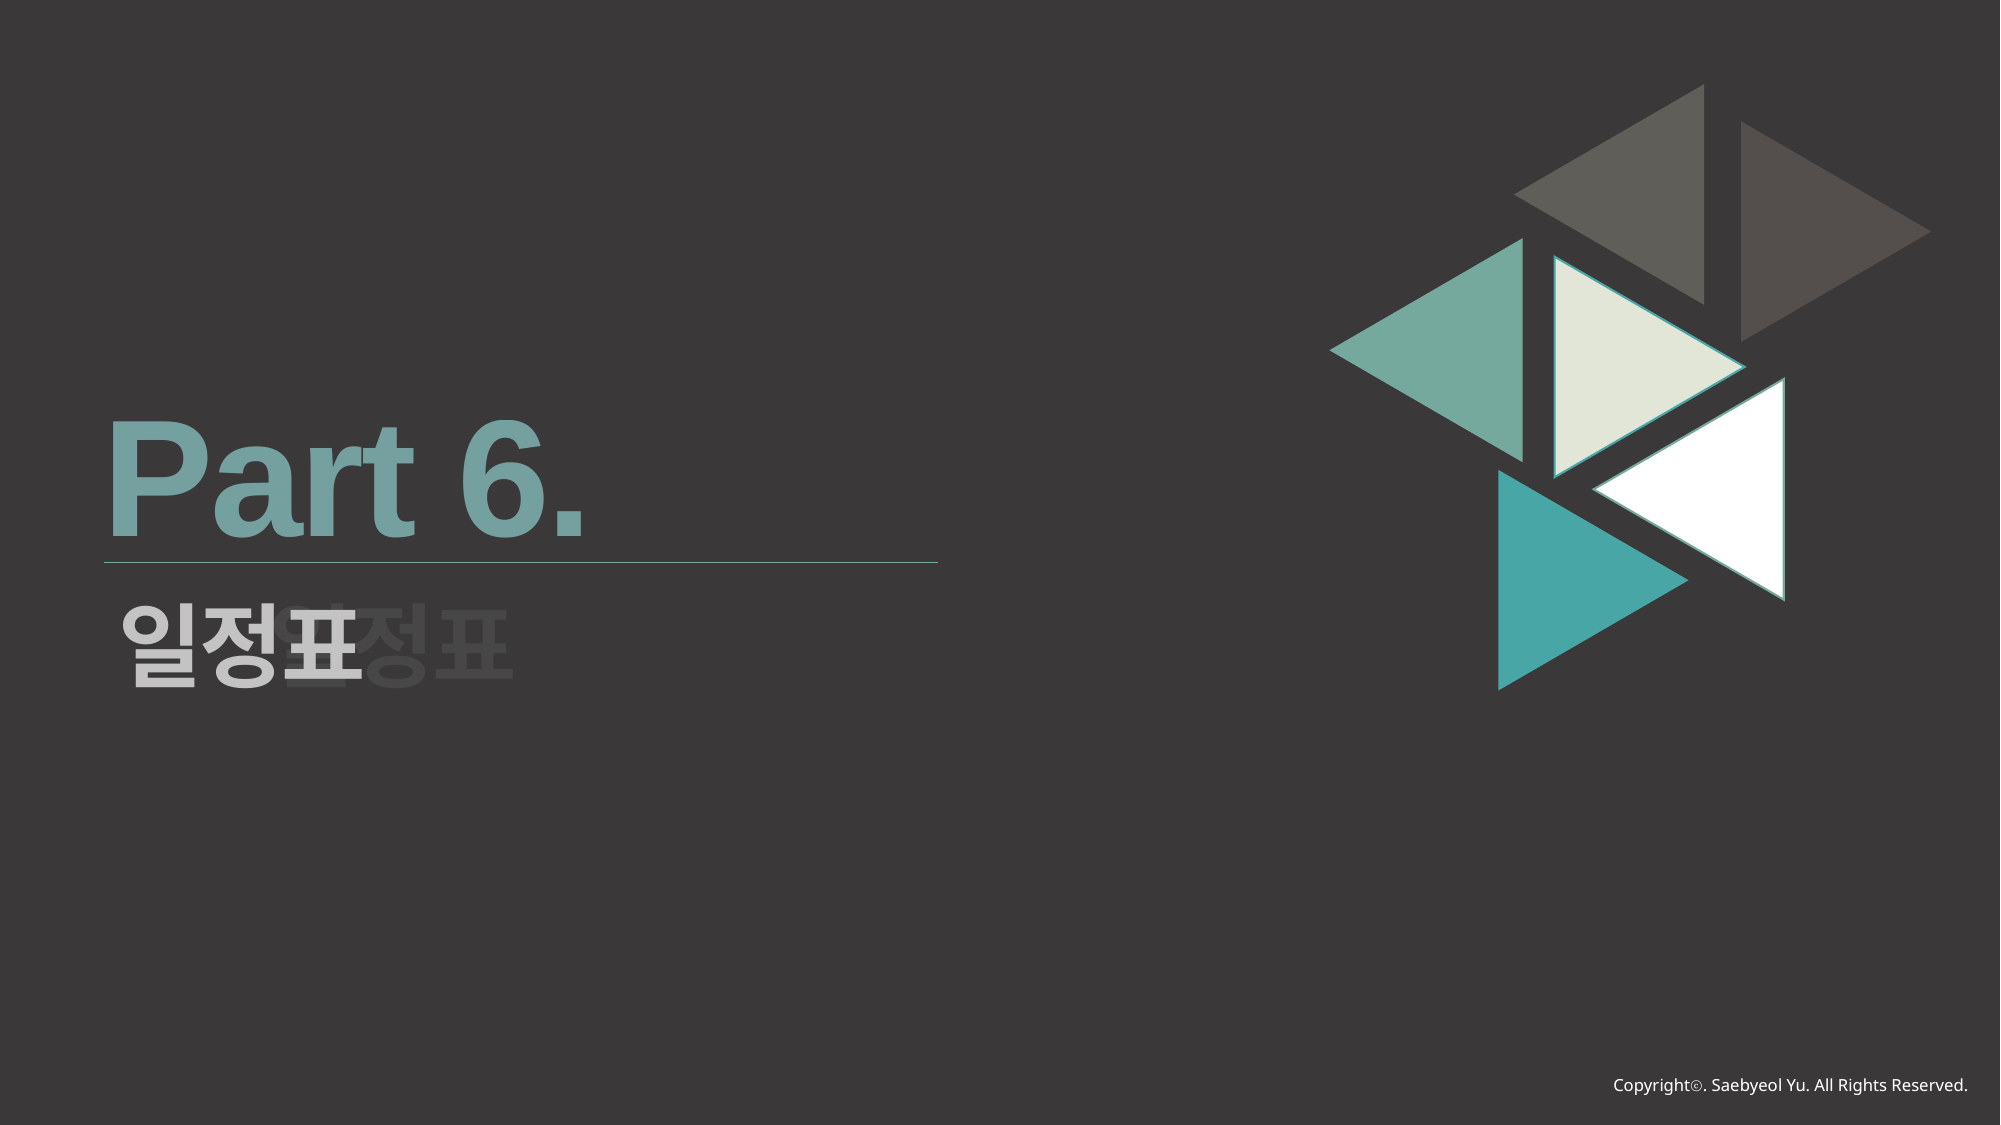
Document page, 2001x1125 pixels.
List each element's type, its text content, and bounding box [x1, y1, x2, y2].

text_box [1331, 84, 1932, 691]
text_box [95, 580, 530, 708]
text_box Copyrightⓒ. Saebyeol Yu. All Rights Reserved. [1598, 1067, 1984, 1102]
text_box Part 6. [87, 362, 609, 578]
